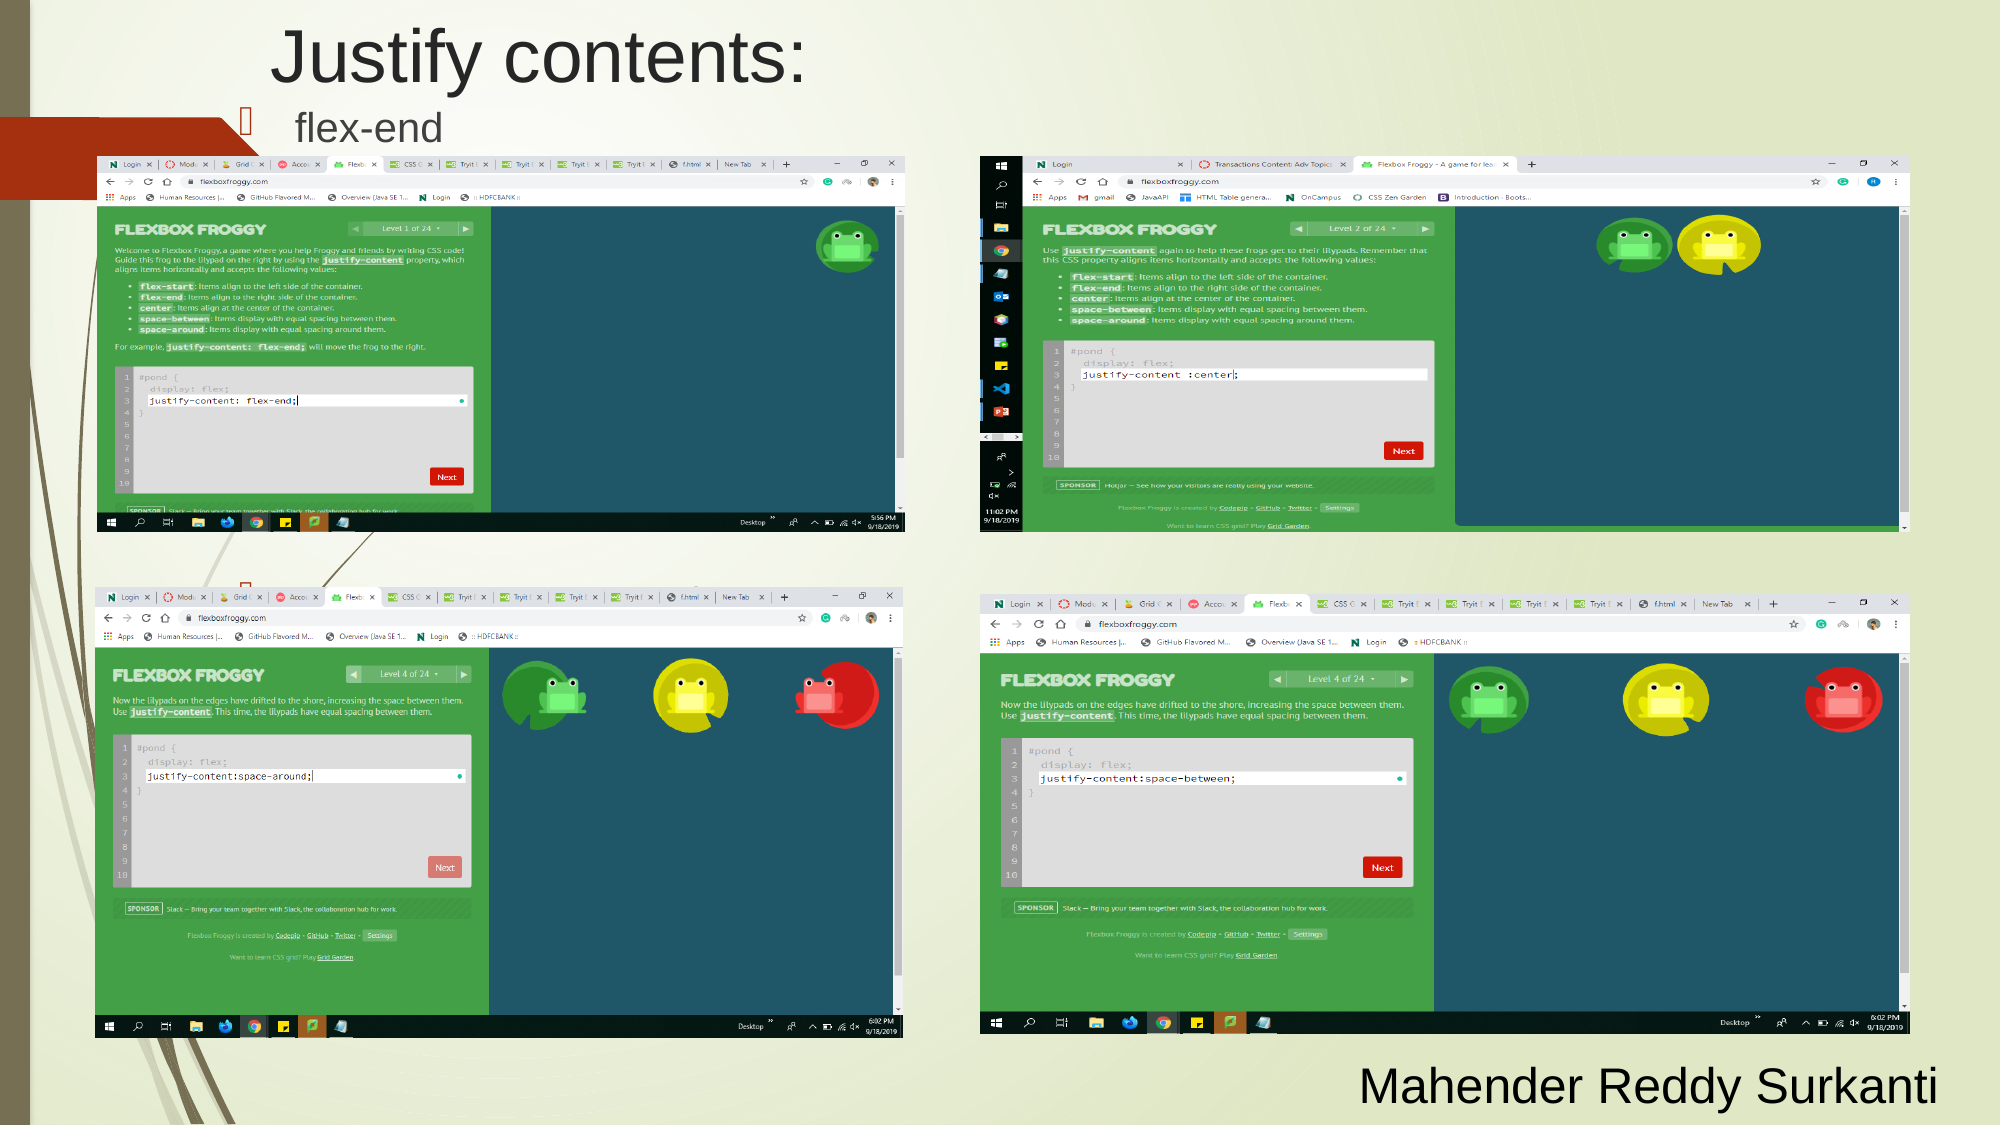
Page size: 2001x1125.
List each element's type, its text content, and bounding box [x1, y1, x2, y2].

title Justify contents: [255, 0, 905, 92]
text_box Mahender Reddy Surkanti [1343, 1045, 2000, 1121]
picture [95, 587, 904, 1039]
list flex-end center space-around space-between [223, 92, 1888, 970]
picture [980, 156, 1910, 532]
picture [97, 156, 905, 532]
picture [980, 594, 1910, 1034]
